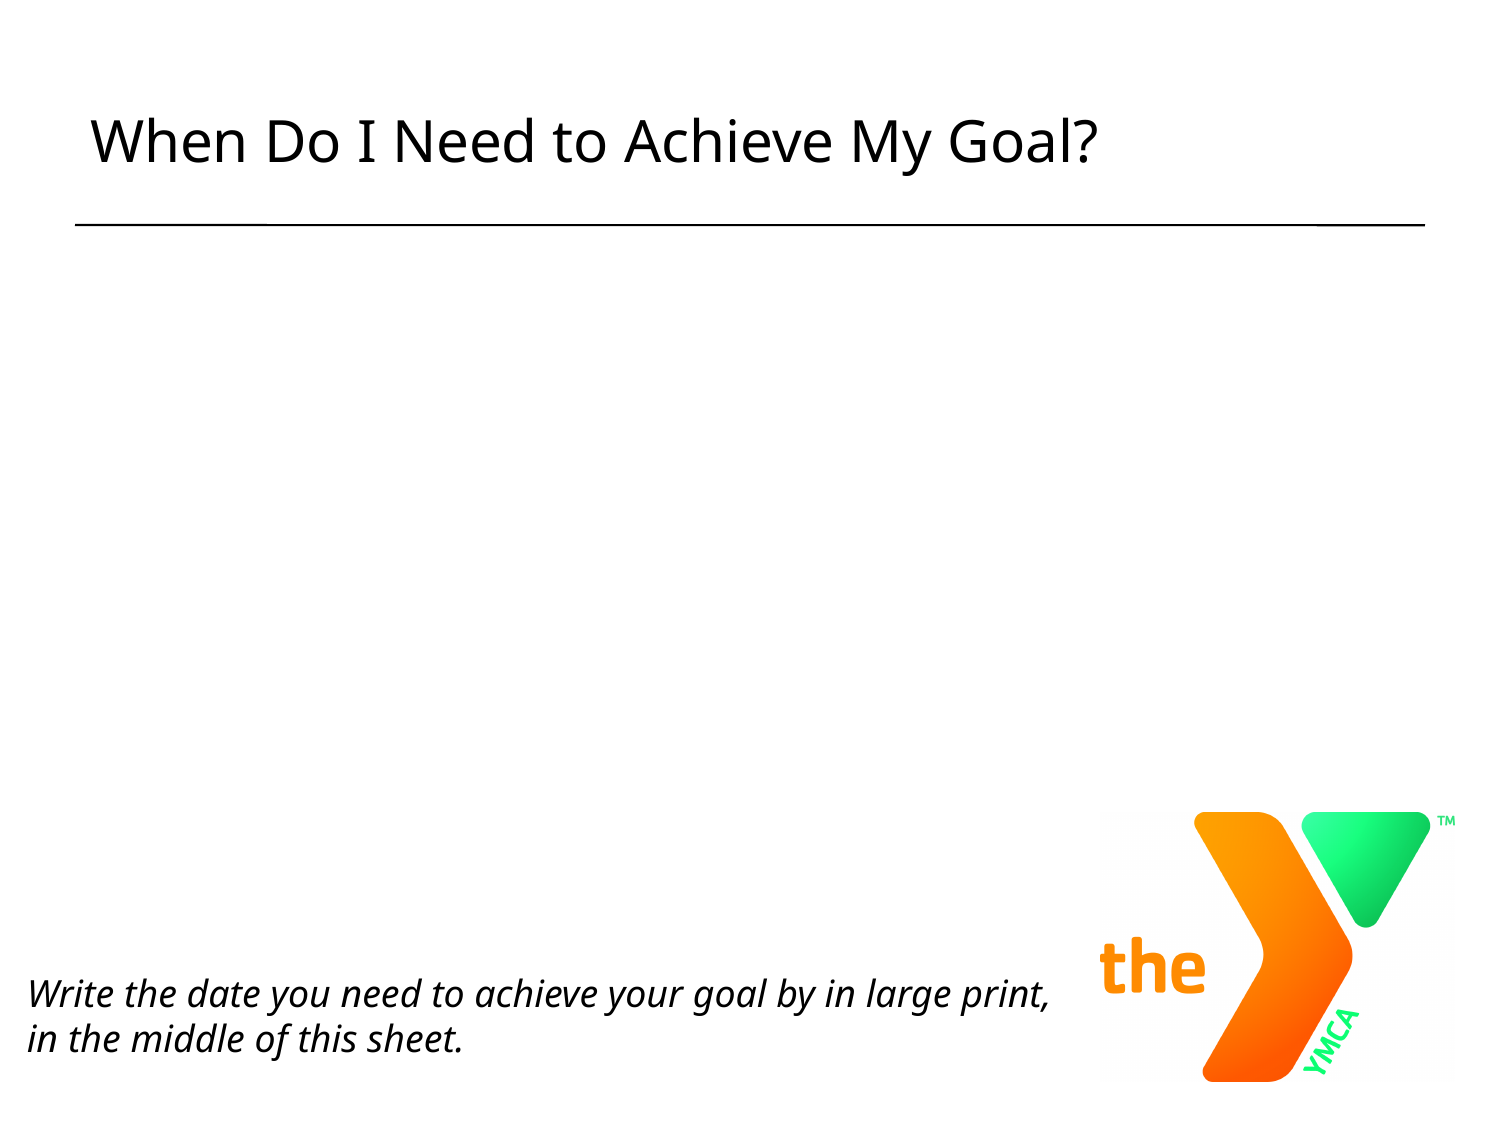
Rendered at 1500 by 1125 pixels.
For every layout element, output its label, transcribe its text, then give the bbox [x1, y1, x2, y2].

picture [1100, 812, 1455, 1082]
text_box Write the date you need to achieve your goal by in large print, in the middle of this sheet. [12, 962, 1068, 1068]
title When Do I Need to Achieve My Goal? [75, 45, 1425, 233]
